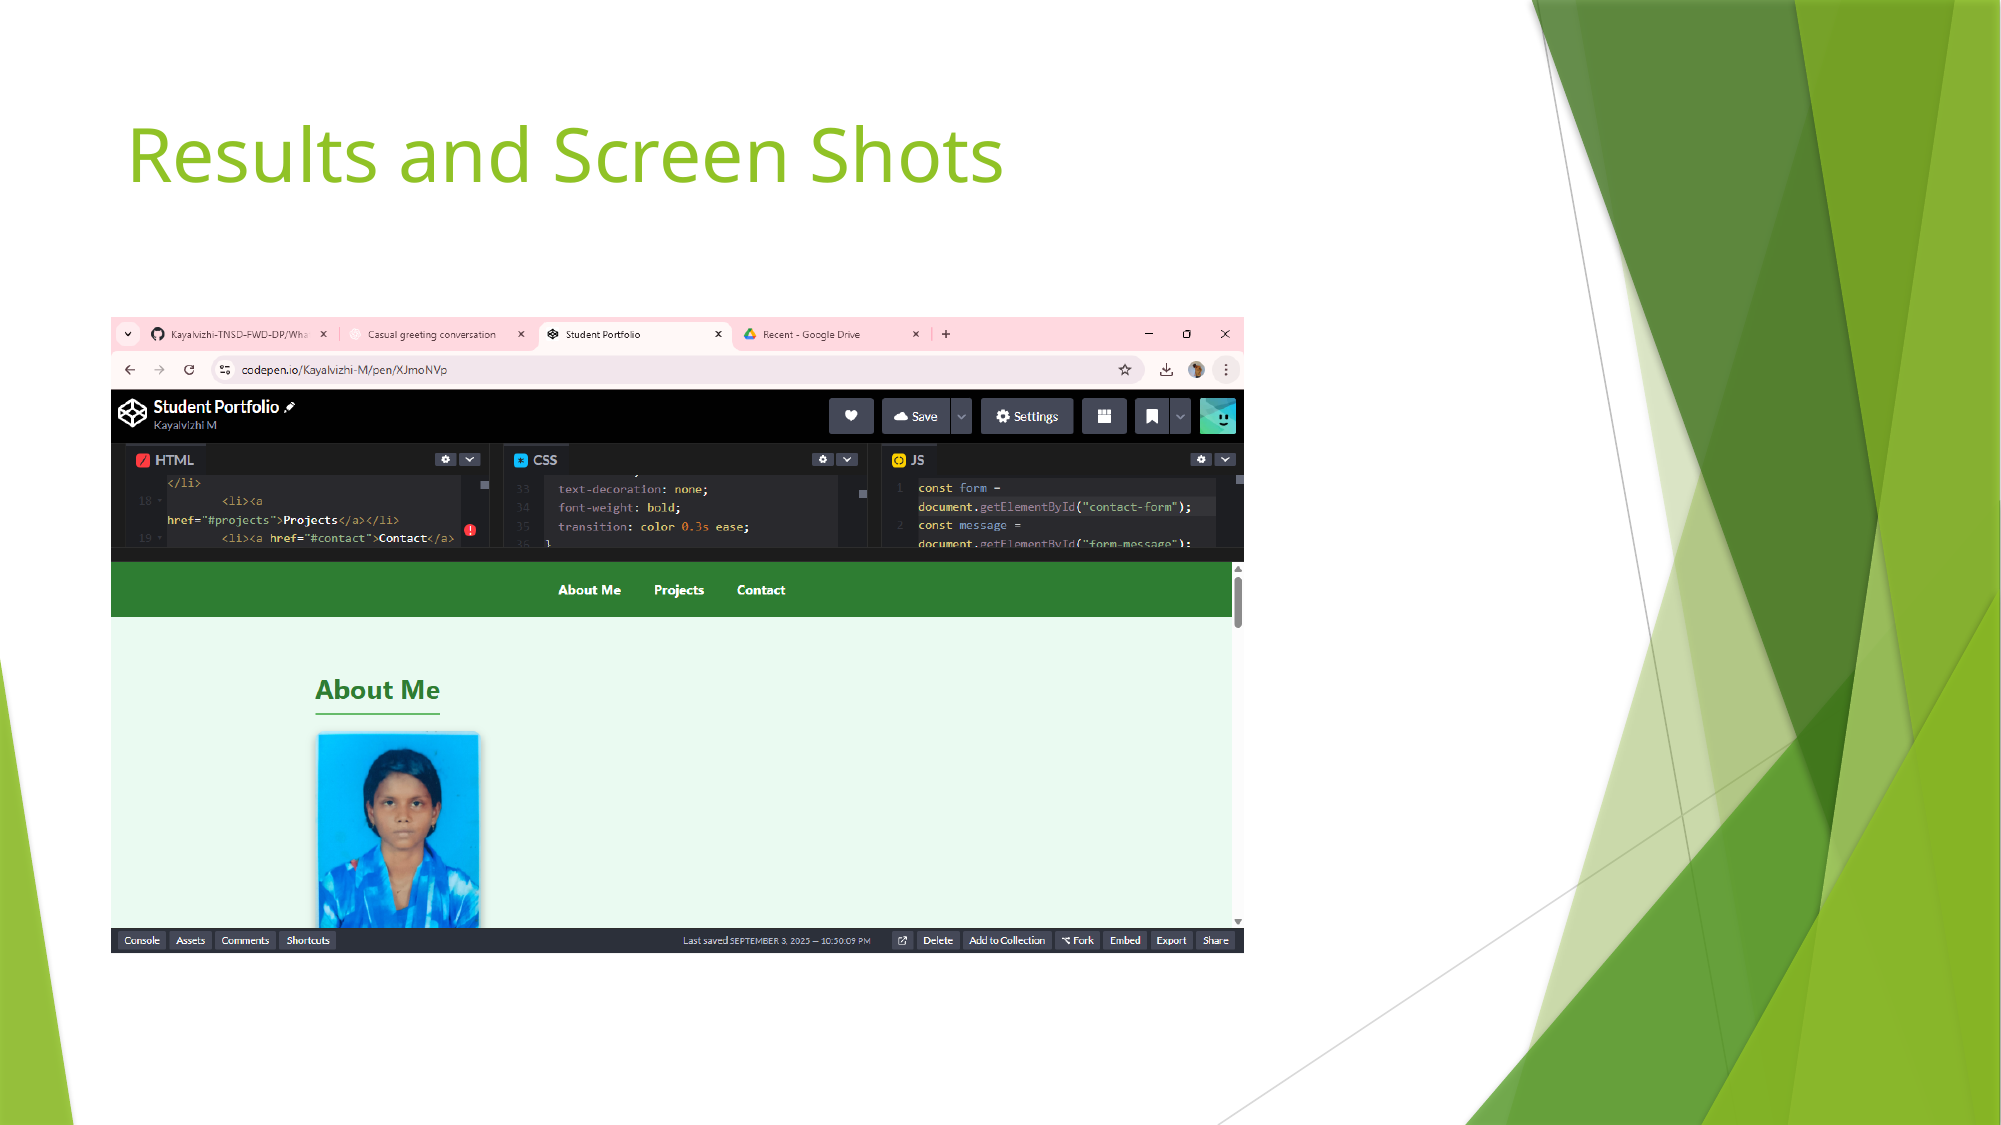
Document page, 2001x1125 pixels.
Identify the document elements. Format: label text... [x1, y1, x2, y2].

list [110, 316, 1244, 955]
title Results and Screen Shots [111, 99, 1522, 317]
